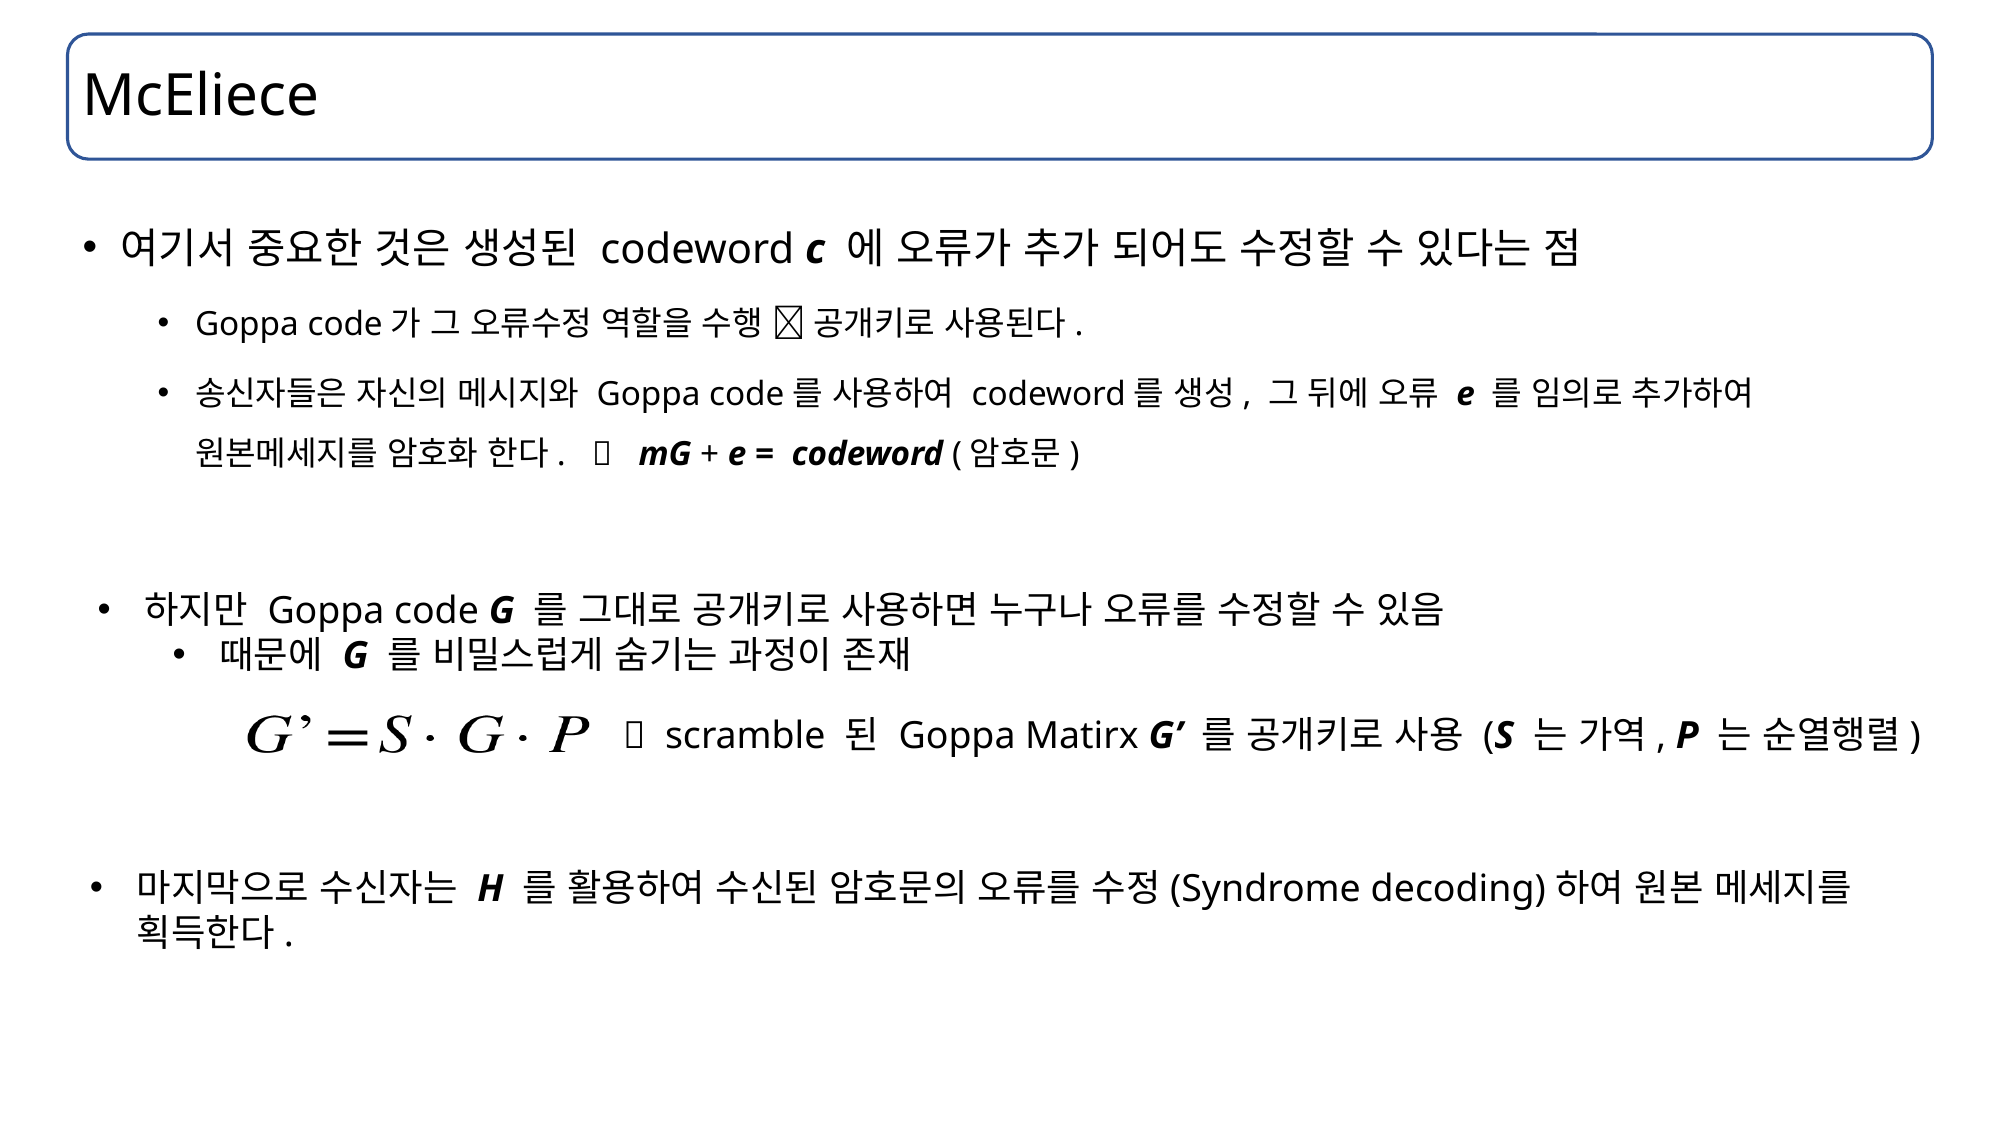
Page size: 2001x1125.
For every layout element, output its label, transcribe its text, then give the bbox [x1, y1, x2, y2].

picture [244, 715, 593, 753]
text_box 마지막으로 수신자는 H 를 활용하여 수신된 암호문의 오류를 수정(Syndrome decoding)하여 원본 메세지를 획득한다. [75, 856, 1925, 962]
list 여기서 중요한 것은 생성된 codeword c 에 오류가 추가 되어도 수정할 수 있다는 점 Goppa code가 그 오류수정 역할을 수행  공개키로 사용된다. 송신자들은 자신의 메시지와 Goppa code를 사용하여 codeword를 생성, 그 뒤에 오류 e 를 임의로 추가하여 원본메세지를 암호화 한다.  mG + e = codeword (암호문) [67, 189, 1933, 450]
text_box 하지만 Goppa code G 를 그대로 공개키로 사용하면 누구나 오류를 수정할 수 있음 때문에 G 를 비밀스럽게 숨기는 과정이 존재 [82, 578, 1960, 684]
text_box  scramble 된 Goppa Matirx G’ 를 공개키로 사용 (S 는 가역, P 는 순열행렬) [608, 703, 1987, 764]
title McEliece [67, 34, 1933, 160]
